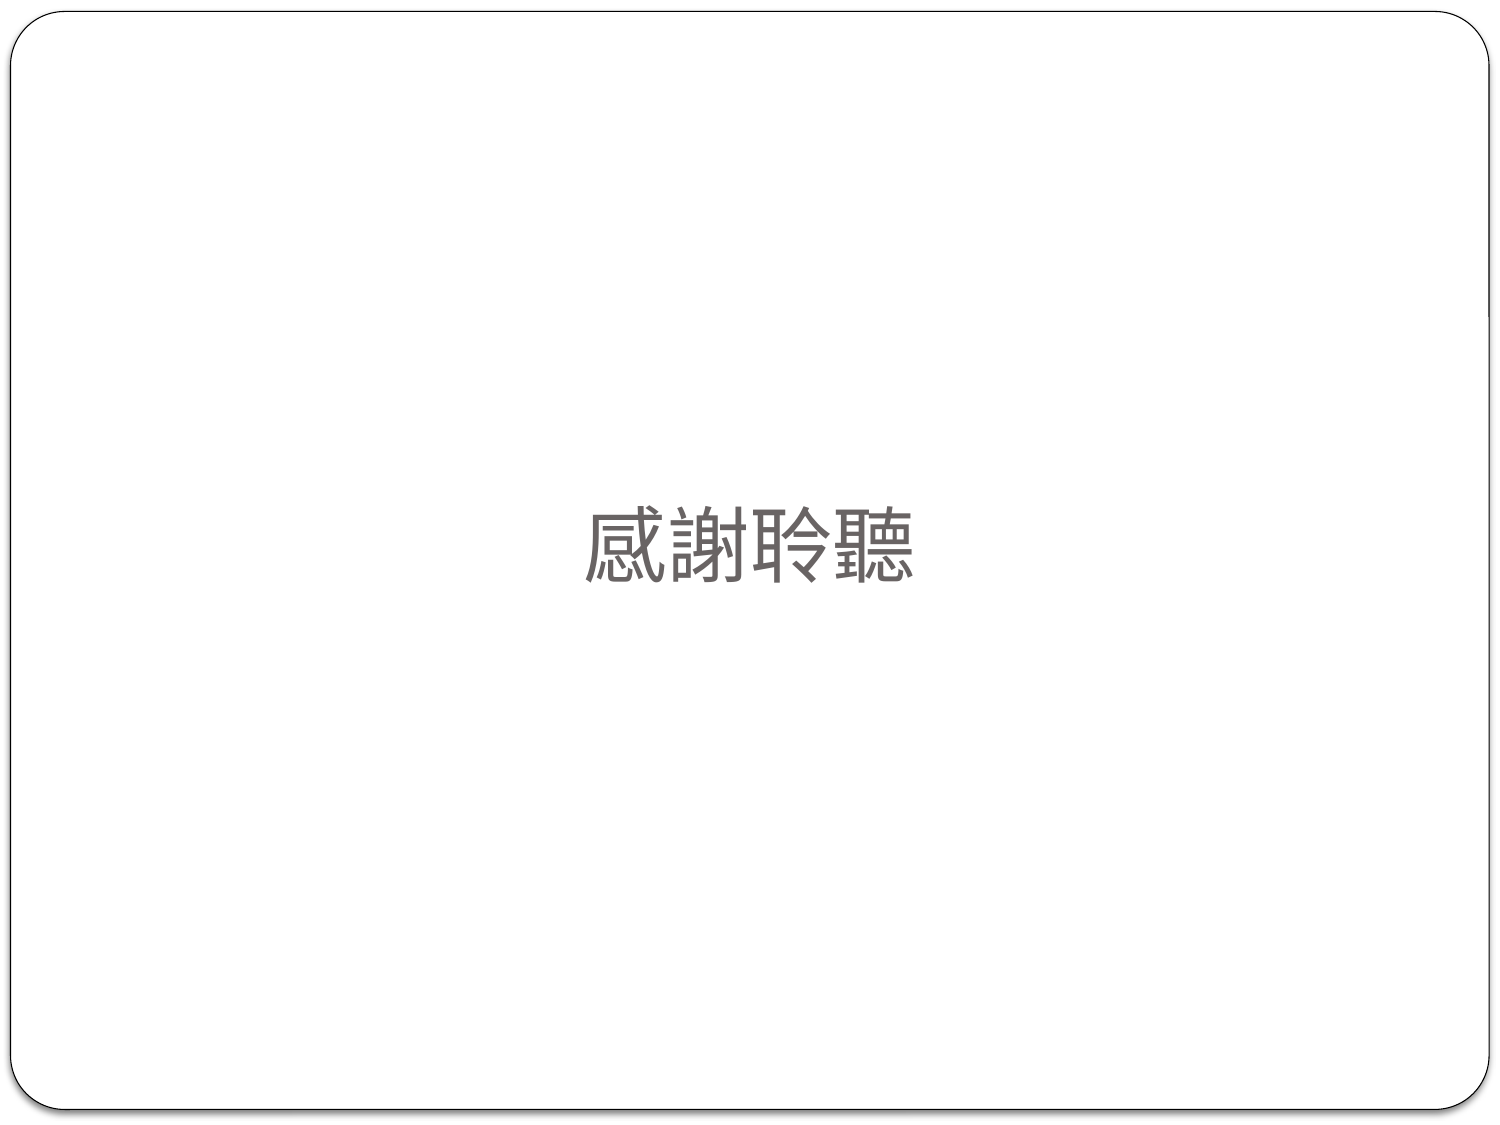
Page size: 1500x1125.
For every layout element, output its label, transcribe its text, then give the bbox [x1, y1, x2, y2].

title 感謝聆聽 [112, 420, 1388, 609]
